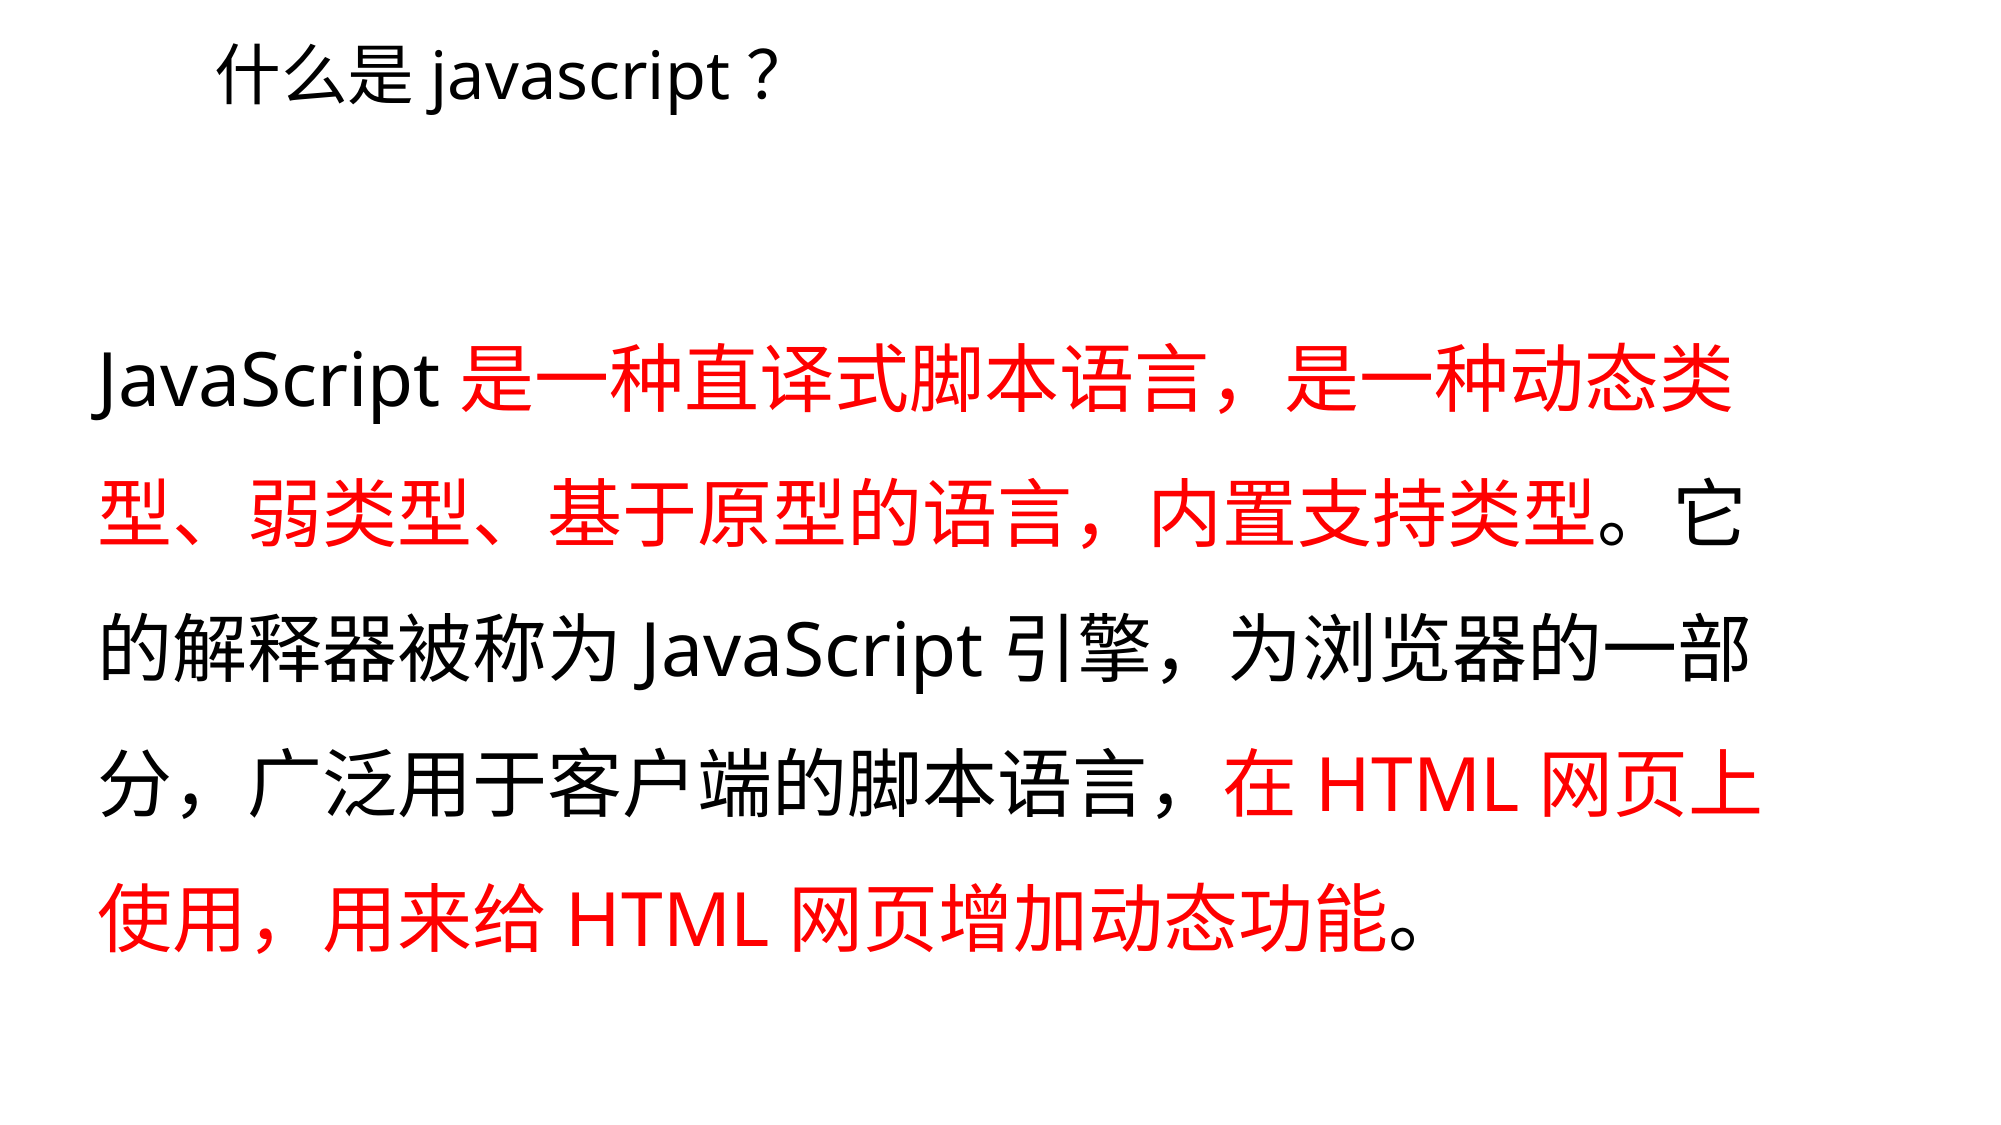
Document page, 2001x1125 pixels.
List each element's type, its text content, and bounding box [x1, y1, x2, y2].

title 什么是javascript？ [199, 7, 2000, 150]
text_box JavaScript是一种直译式脚本语言，是一种动态类型、弱类型、基于原型的语言，内置支持类型。它的解释器被称为JavaScript引擎，为浏览器的一部分，广泛用于客户端的脚本语言，在HTML网页上使用，用来给HTML网页增加动态功能。 [90, 278, 1828, 969]
